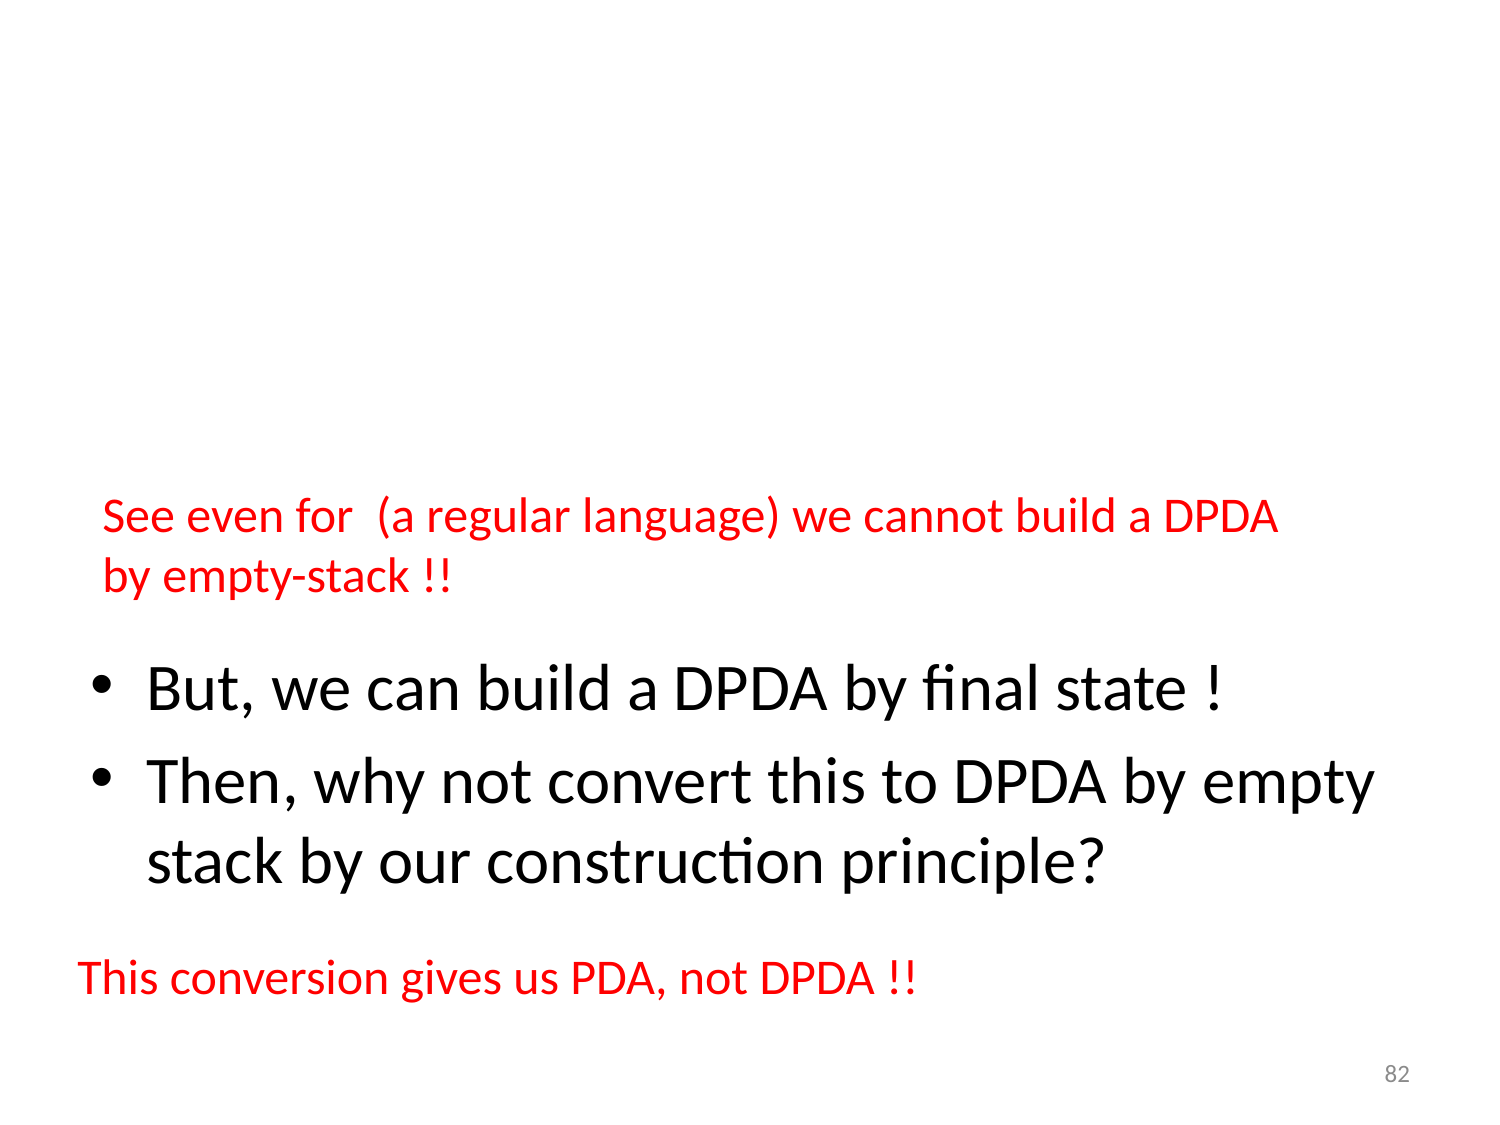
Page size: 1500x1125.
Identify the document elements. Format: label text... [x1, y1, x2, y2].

list But, we can build a DPDA by final state ! Then, why not convert this to DPDA by empty stack by our construction principle? [75, 262, 1425, 937]
slide_number 82 [1074, 1042, 1425, 1103]
text_box This conversion gives us PDA, not DPDA !! [62, 937, 1438, 1013]
